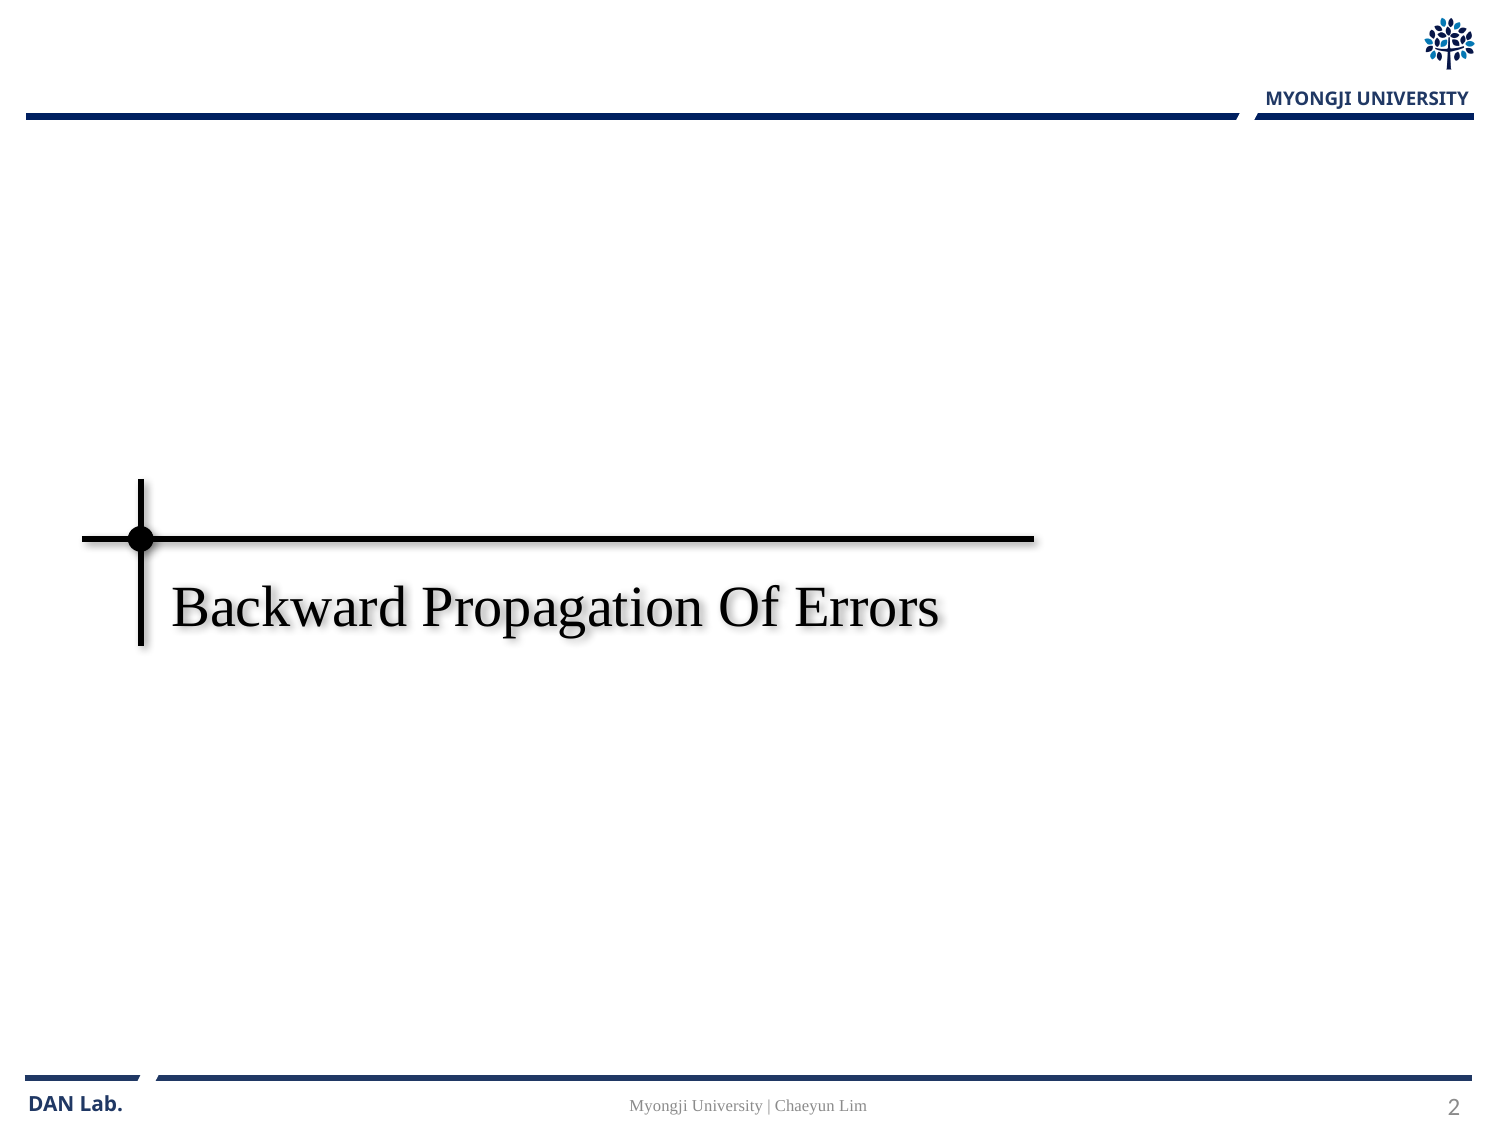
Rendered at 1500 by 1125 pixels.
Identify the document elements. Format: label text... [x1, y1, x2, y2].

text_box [81, 478, 1034, 646]
footer Myongji University | Chaeyun Lim [495, 1085, 1002, 1124]
slide_number 2 [1137, 1086, 1476, 1124]
picture [1417, 11, 1483, 76]
